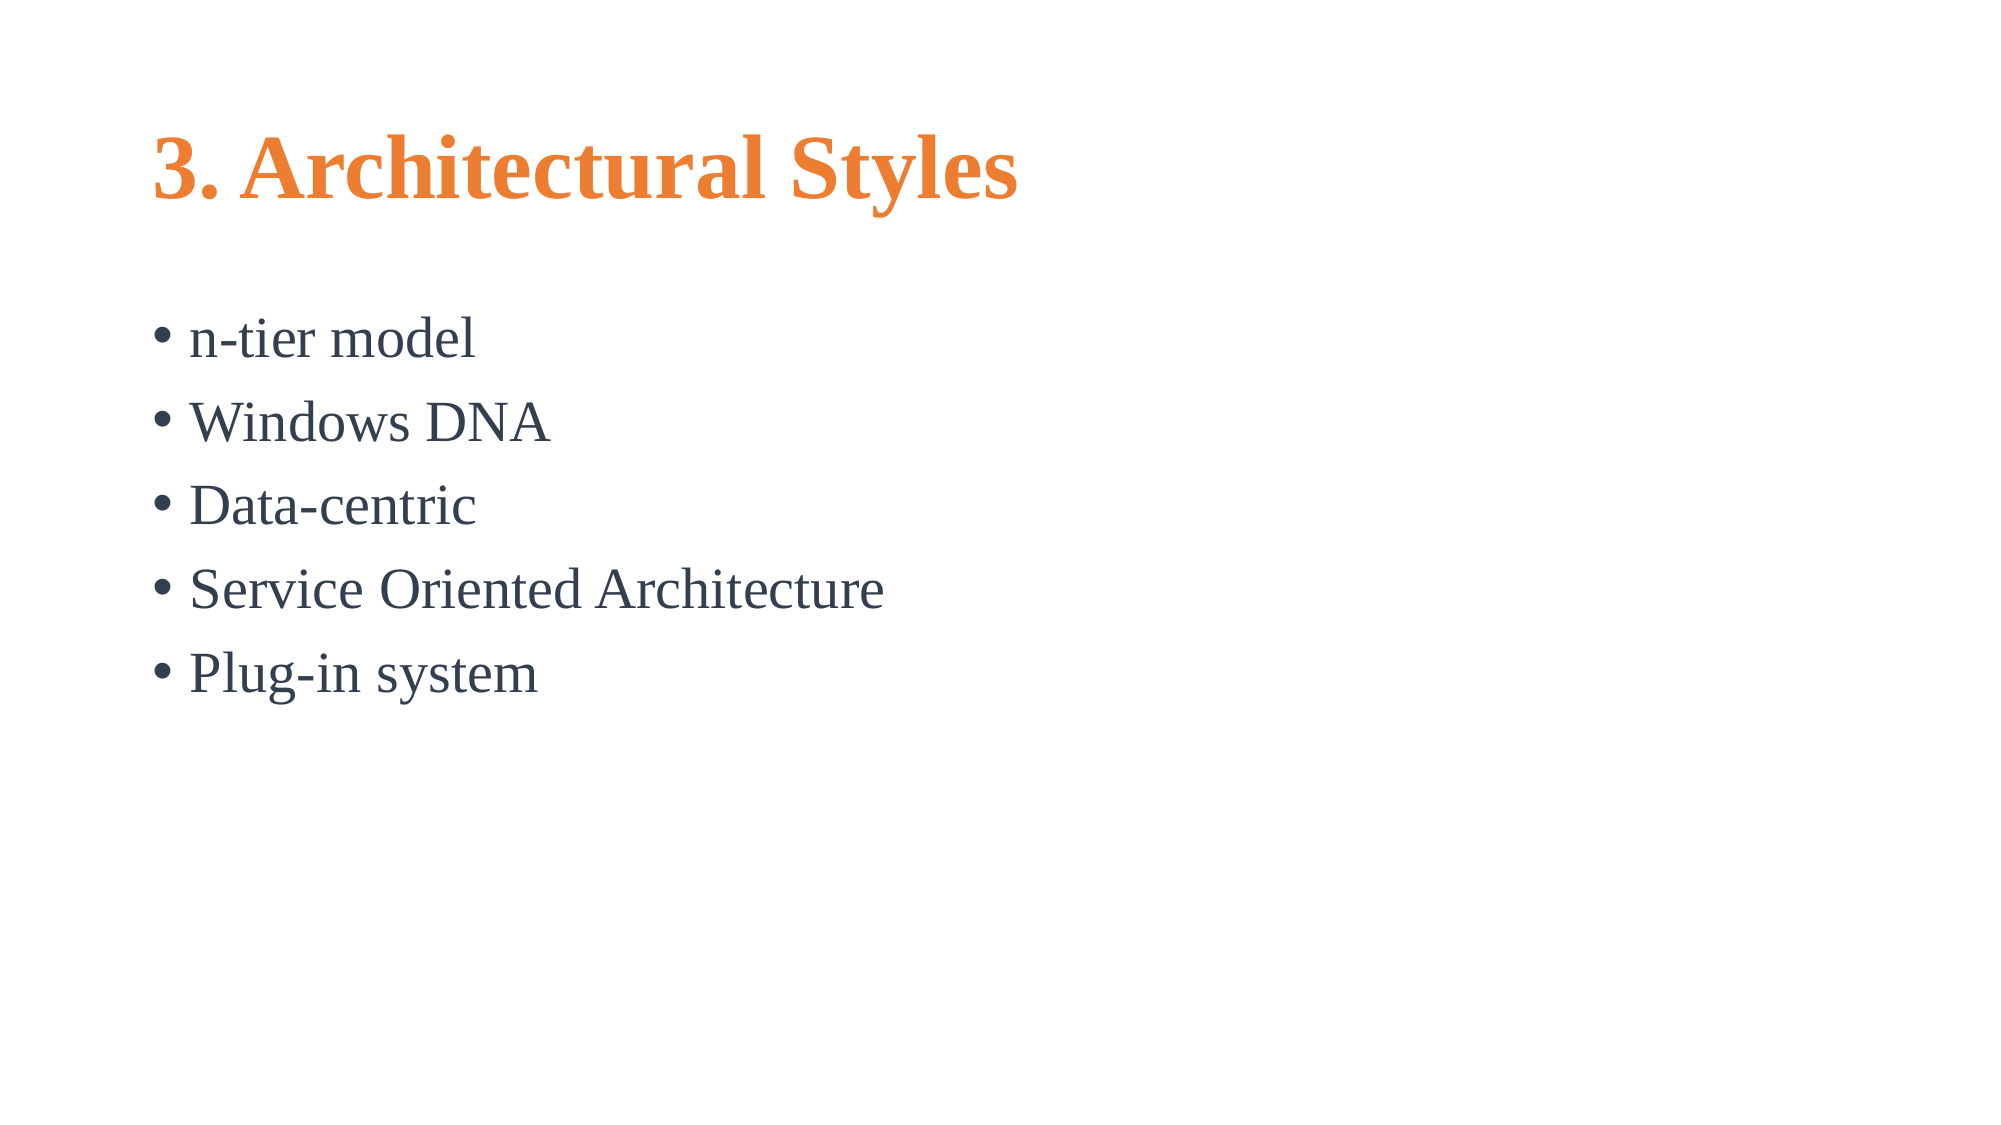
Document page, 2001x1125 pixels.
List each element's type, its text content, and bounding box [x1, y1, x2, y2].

list n-tier model Windows DNA Data-centric Service Oriented Architecture Plug-in system [137, 299, 1863, 1014]
title 3. Architectural Styles [137, 59, 1863, 278]
